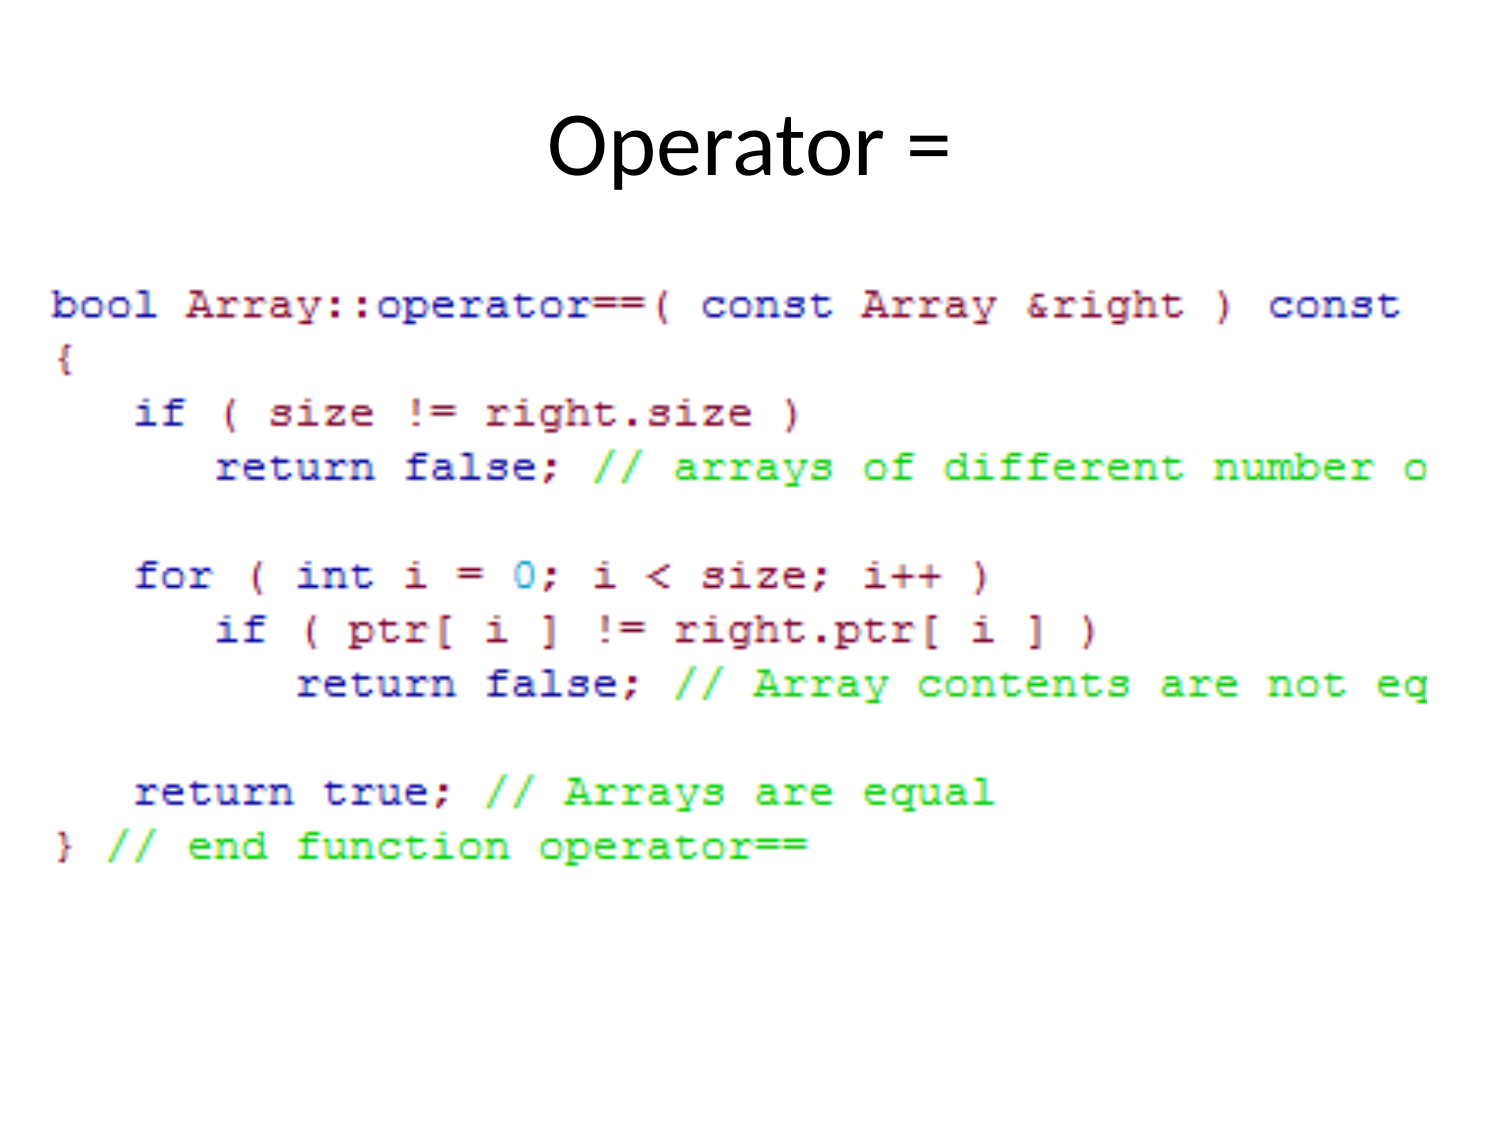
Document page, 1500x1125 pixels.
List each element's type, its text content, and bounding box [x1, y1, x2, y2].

title Operator = [75, 45, 1425, 233]
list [29, 278, 1428, 894]
